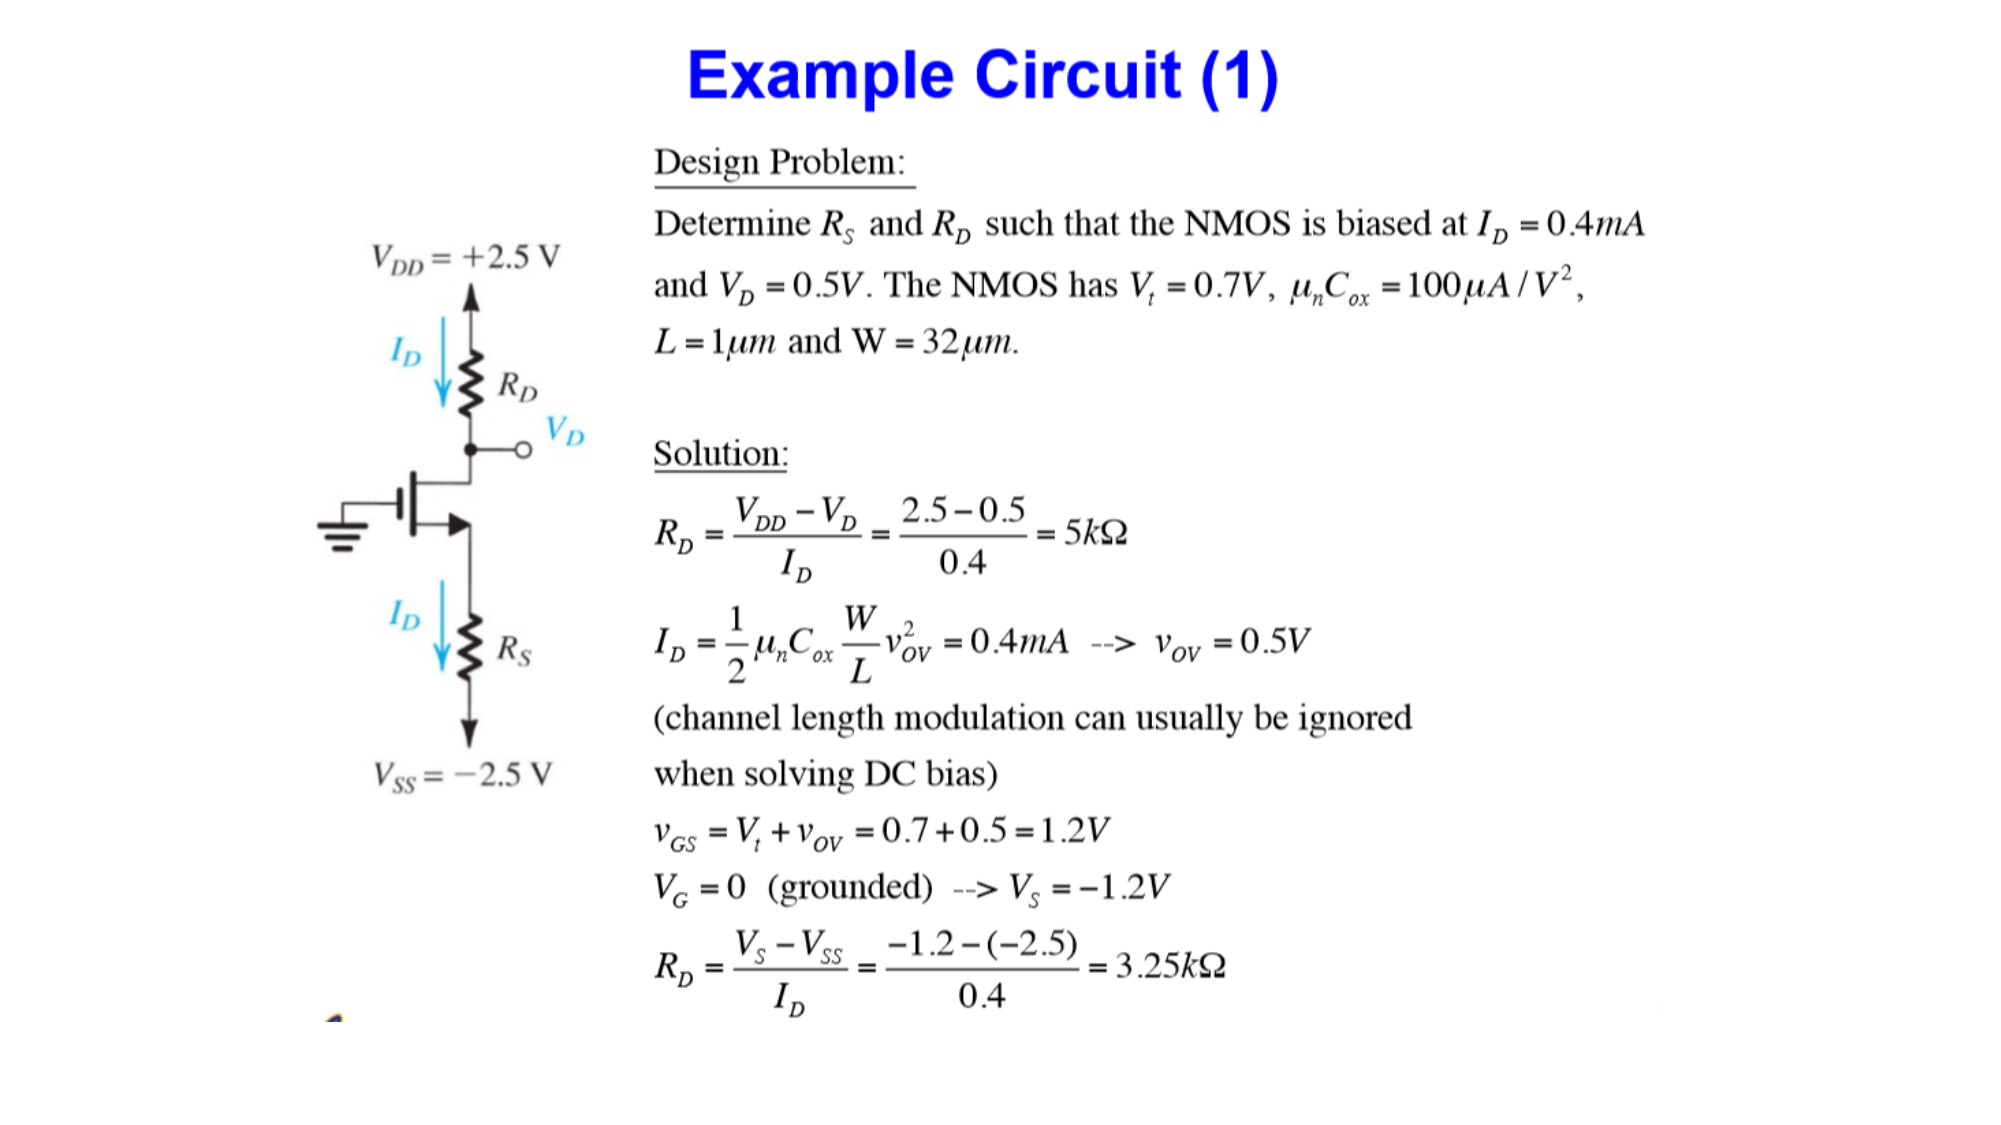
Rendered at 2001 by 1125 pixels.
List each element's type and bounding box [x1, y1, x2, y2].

picture [298, 36, 1659, 1022]
